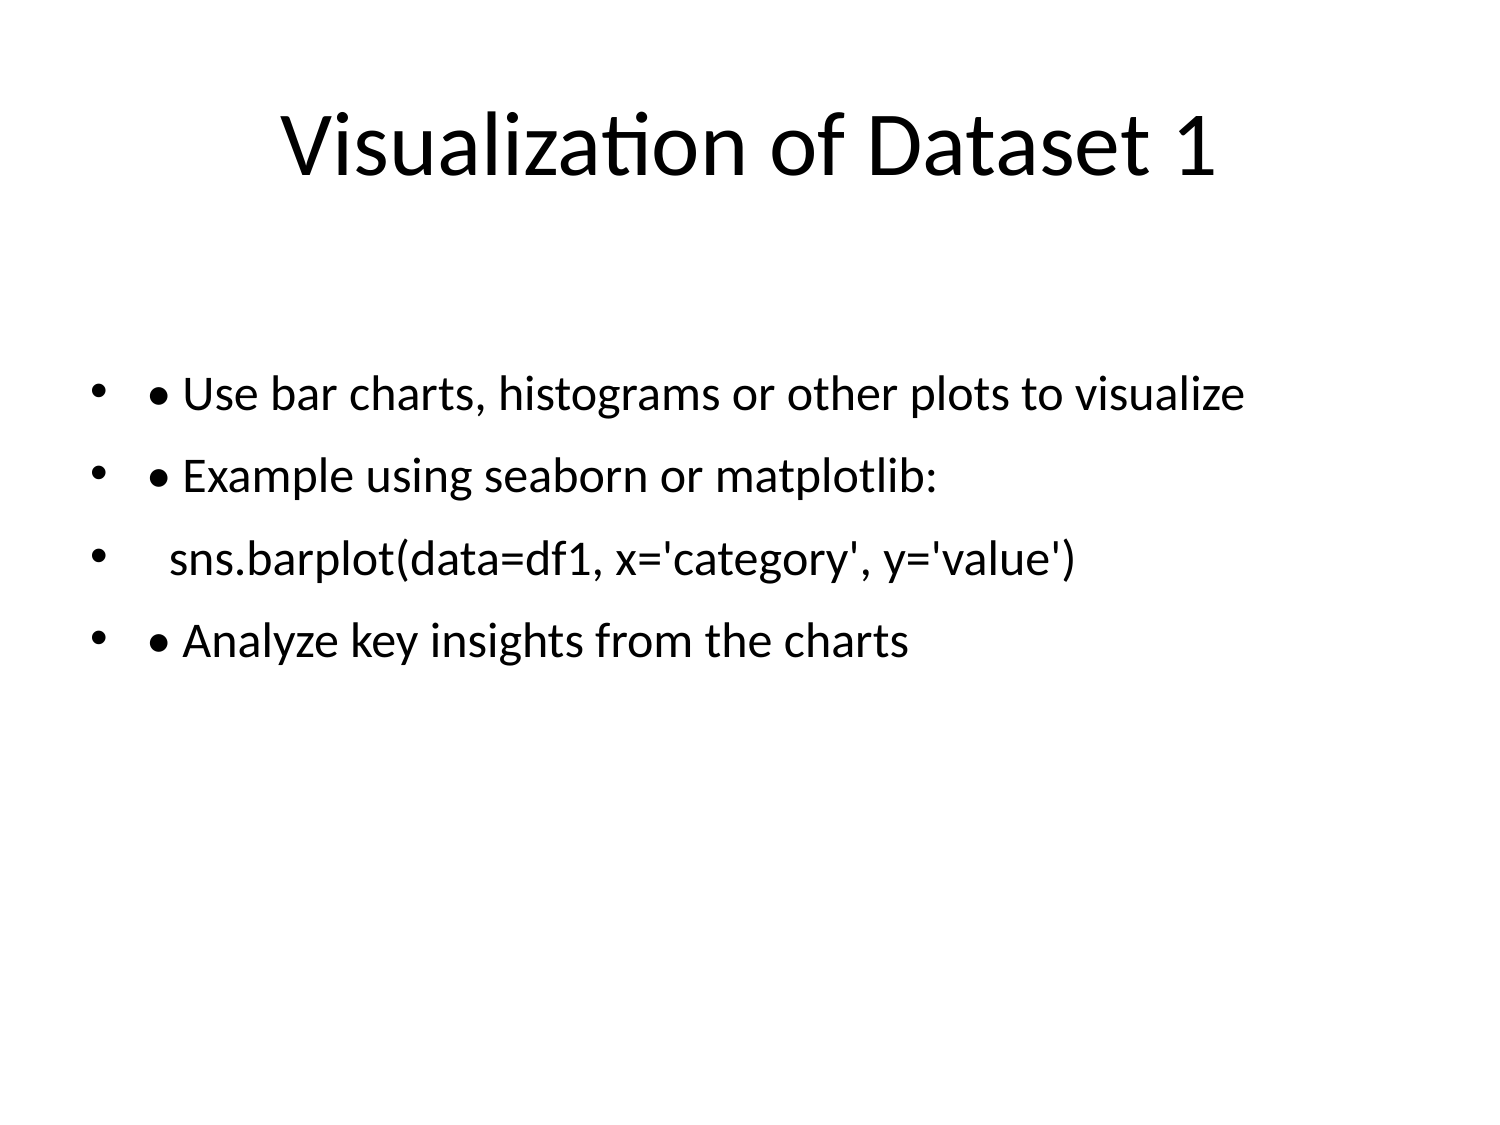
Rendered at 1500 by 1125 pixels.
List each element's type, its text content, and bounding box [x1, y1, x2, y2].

list • Use bar charts, histograms or other plots to visualize • Example using seaborn or matplotlib: sns.barplot(data=df1, x='category', y='value') • Analyze key insights from the charts [75, 262, 1425, 1005]
title Visualization of Dataset 1 [75, 45, 1425, 233]
